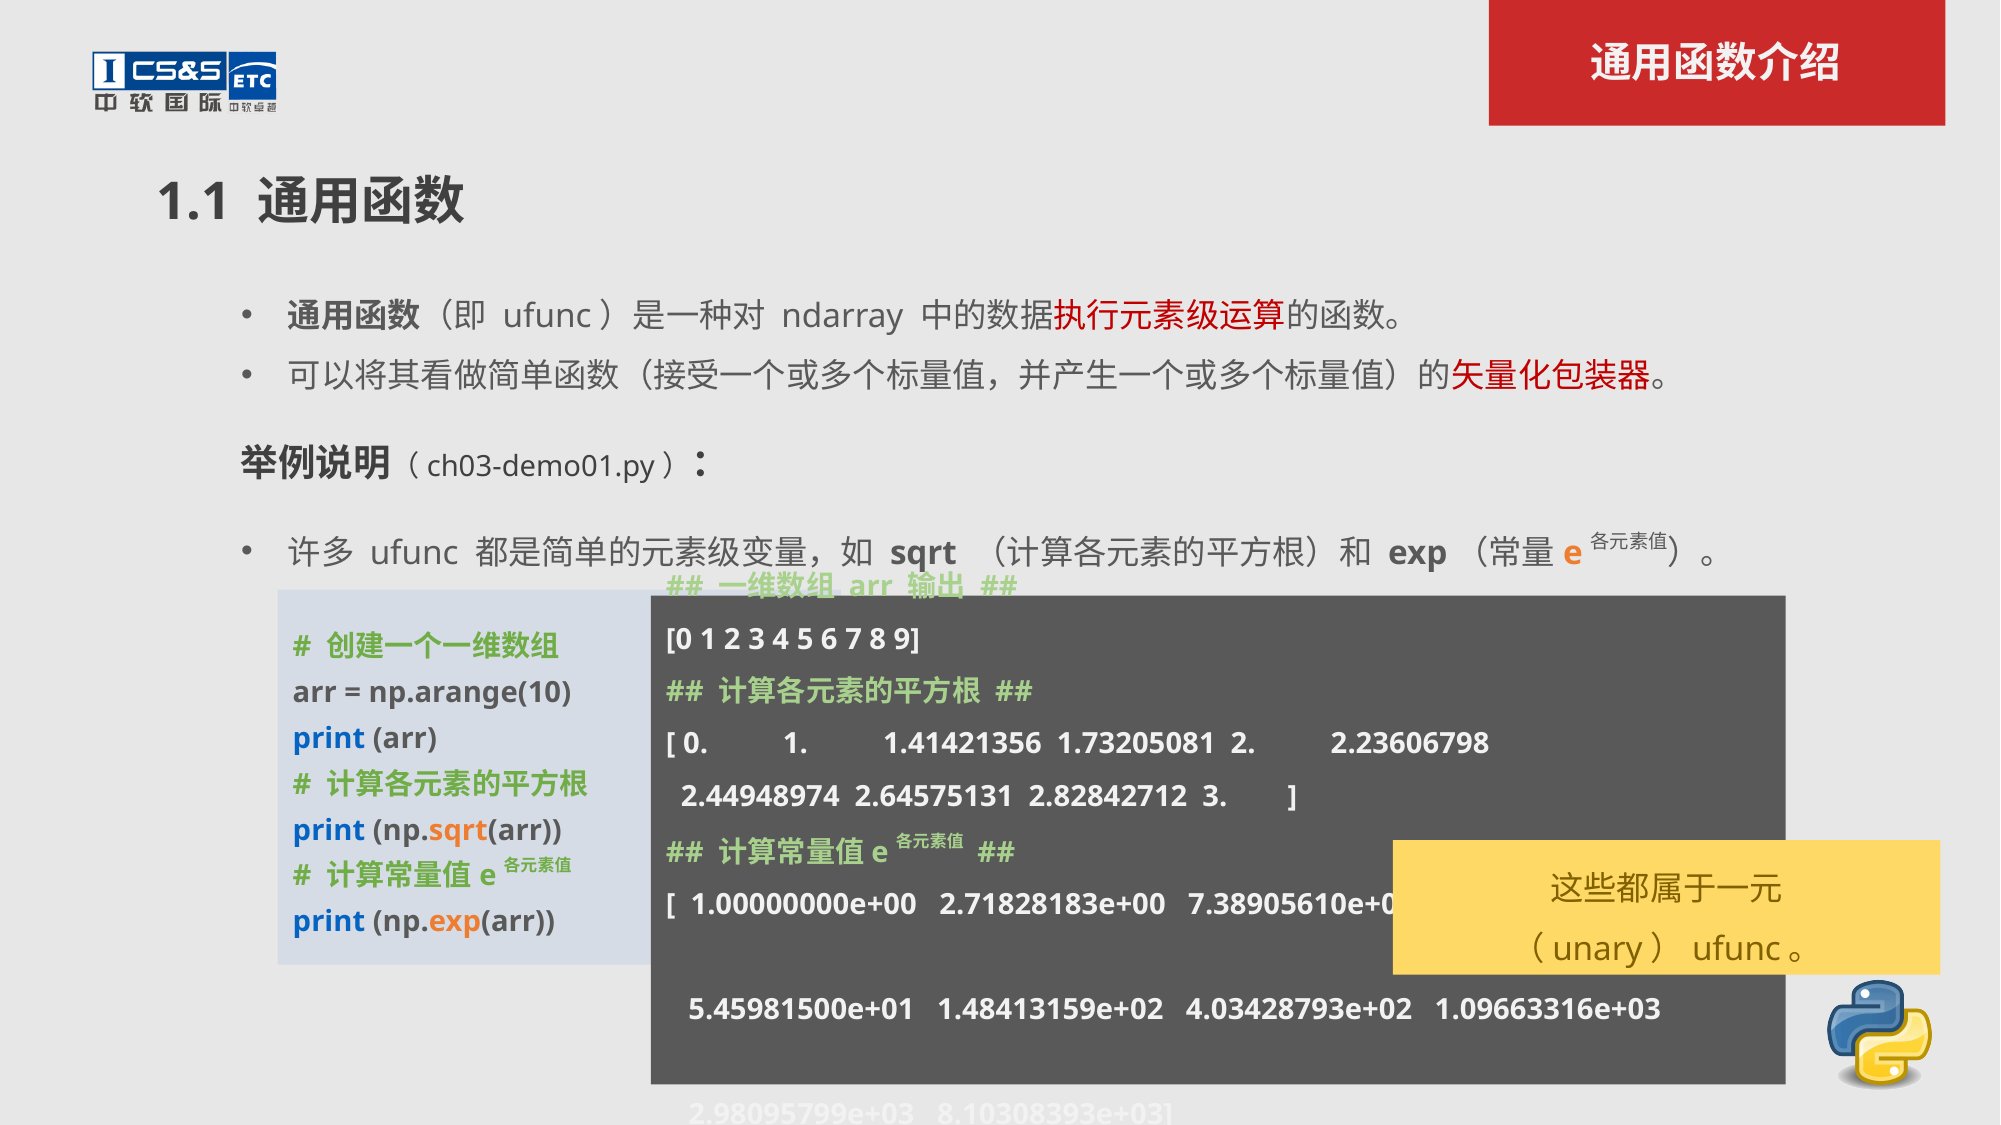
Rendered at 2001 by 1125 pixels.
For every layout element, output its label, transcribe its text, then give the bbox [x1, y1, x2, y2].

picture [90, 49, 278, 114]
text_box 这些都属于一元（unary）ufunc。 [1392, 840, 1941, 975]
picture [1820, 977, 1939, 1095]
text_box # 创建一个一维数组 arr = np.arange(10) print (arr) # 计算各元素的平方根 print (np.sqrt(arr)) # 计算常量值e各元素值 print (np.exp(arr)) [277, 589, 841, 965]
text_box ## 一维数组 arr 输出 ## [0 1 2 3 4 5 6 7 8 9] ## 计算各元素的平方根 ## [ 0. 1. 1.41421356 1.73205081 2. 2.23606798 2.44948974 2.64575131 2.82842712 3. ] ## 计算常量值e各元素值 ## [ 1.00000000e+00 2.71828183e+00 7.38905610e+00 2.00855369e+01 5.45981500e+01 1.48413159e+02 4.03428793e+02 1.09663316e+03 2.98095799e+03 8.10308393e+03] [650, 595, 1786, 1085]
text_box 举例说明（ch03-demo01.py）： [225, 431, 744, 492]
text_box 通用函数（即 ufunc）是一种对 ndarray 中的数据执行元素级运算的函数。 可以将其看做简单函数（接受一个或多个标量值，并产生一个或多个标量值）的矢量化包装器。 [226, 267, 1908, 402]
text_box 1.1 通用函数 [142, 160, 480, 238]
text_box 许多 ufunc 都是简单的元素级变量，如 sqrt （计算各元素的平方根）和 exp（常量e各元素值）。 [226, 500, 1908, 579]
text_box 通用函数介绍 [1490, 34, 1941, 98]
